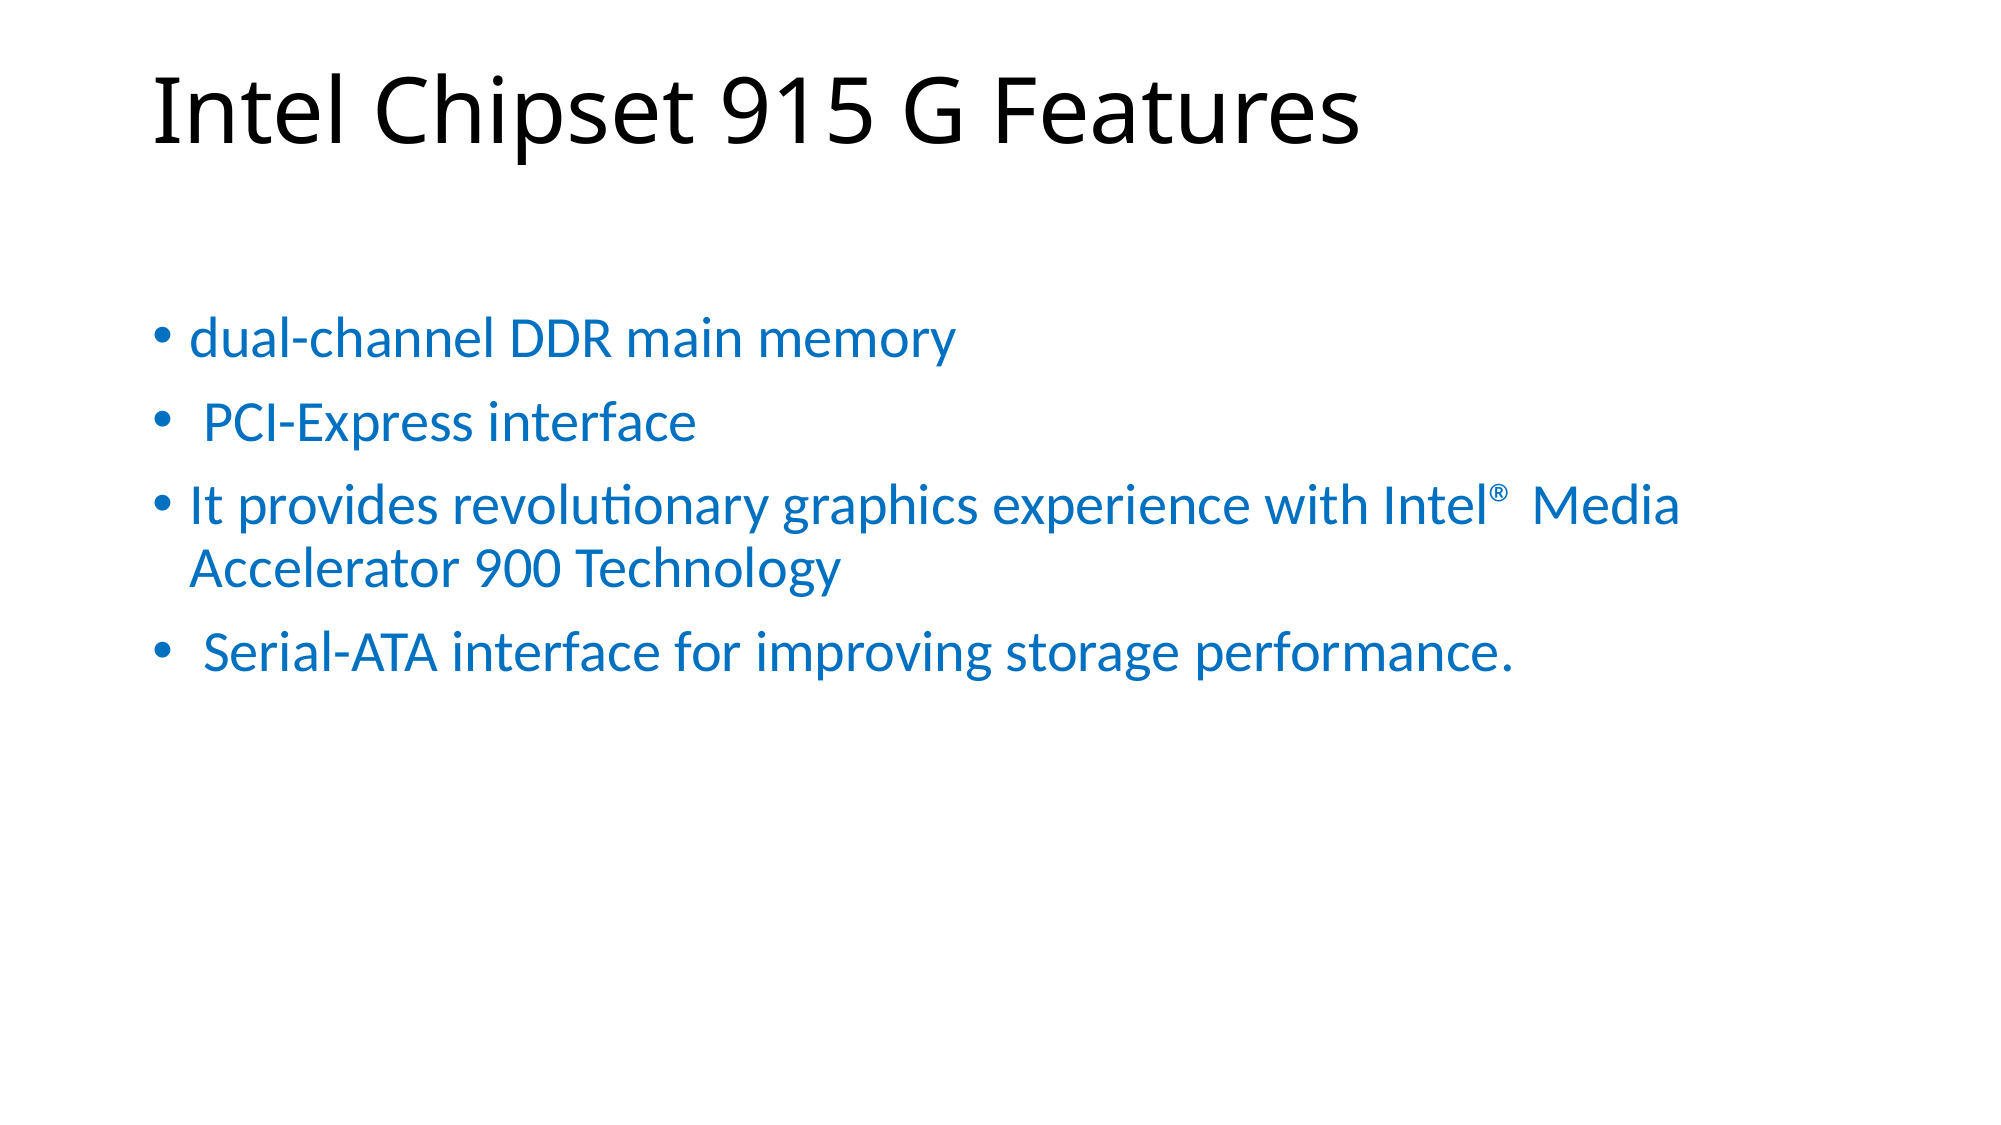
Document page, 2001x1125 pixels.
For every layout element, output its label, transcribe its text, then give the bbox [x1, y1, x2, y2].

title Intel Chipset 915 G Features [137, 59, 1863, 278]
list dual-channel DDR main memory PCI-Express interface It provides revolutionary graphics experience with Intel® Media Accelerator 900 Technology Serial-ATA interface for improving storage performance. [137, 299, 1863, 1014]
